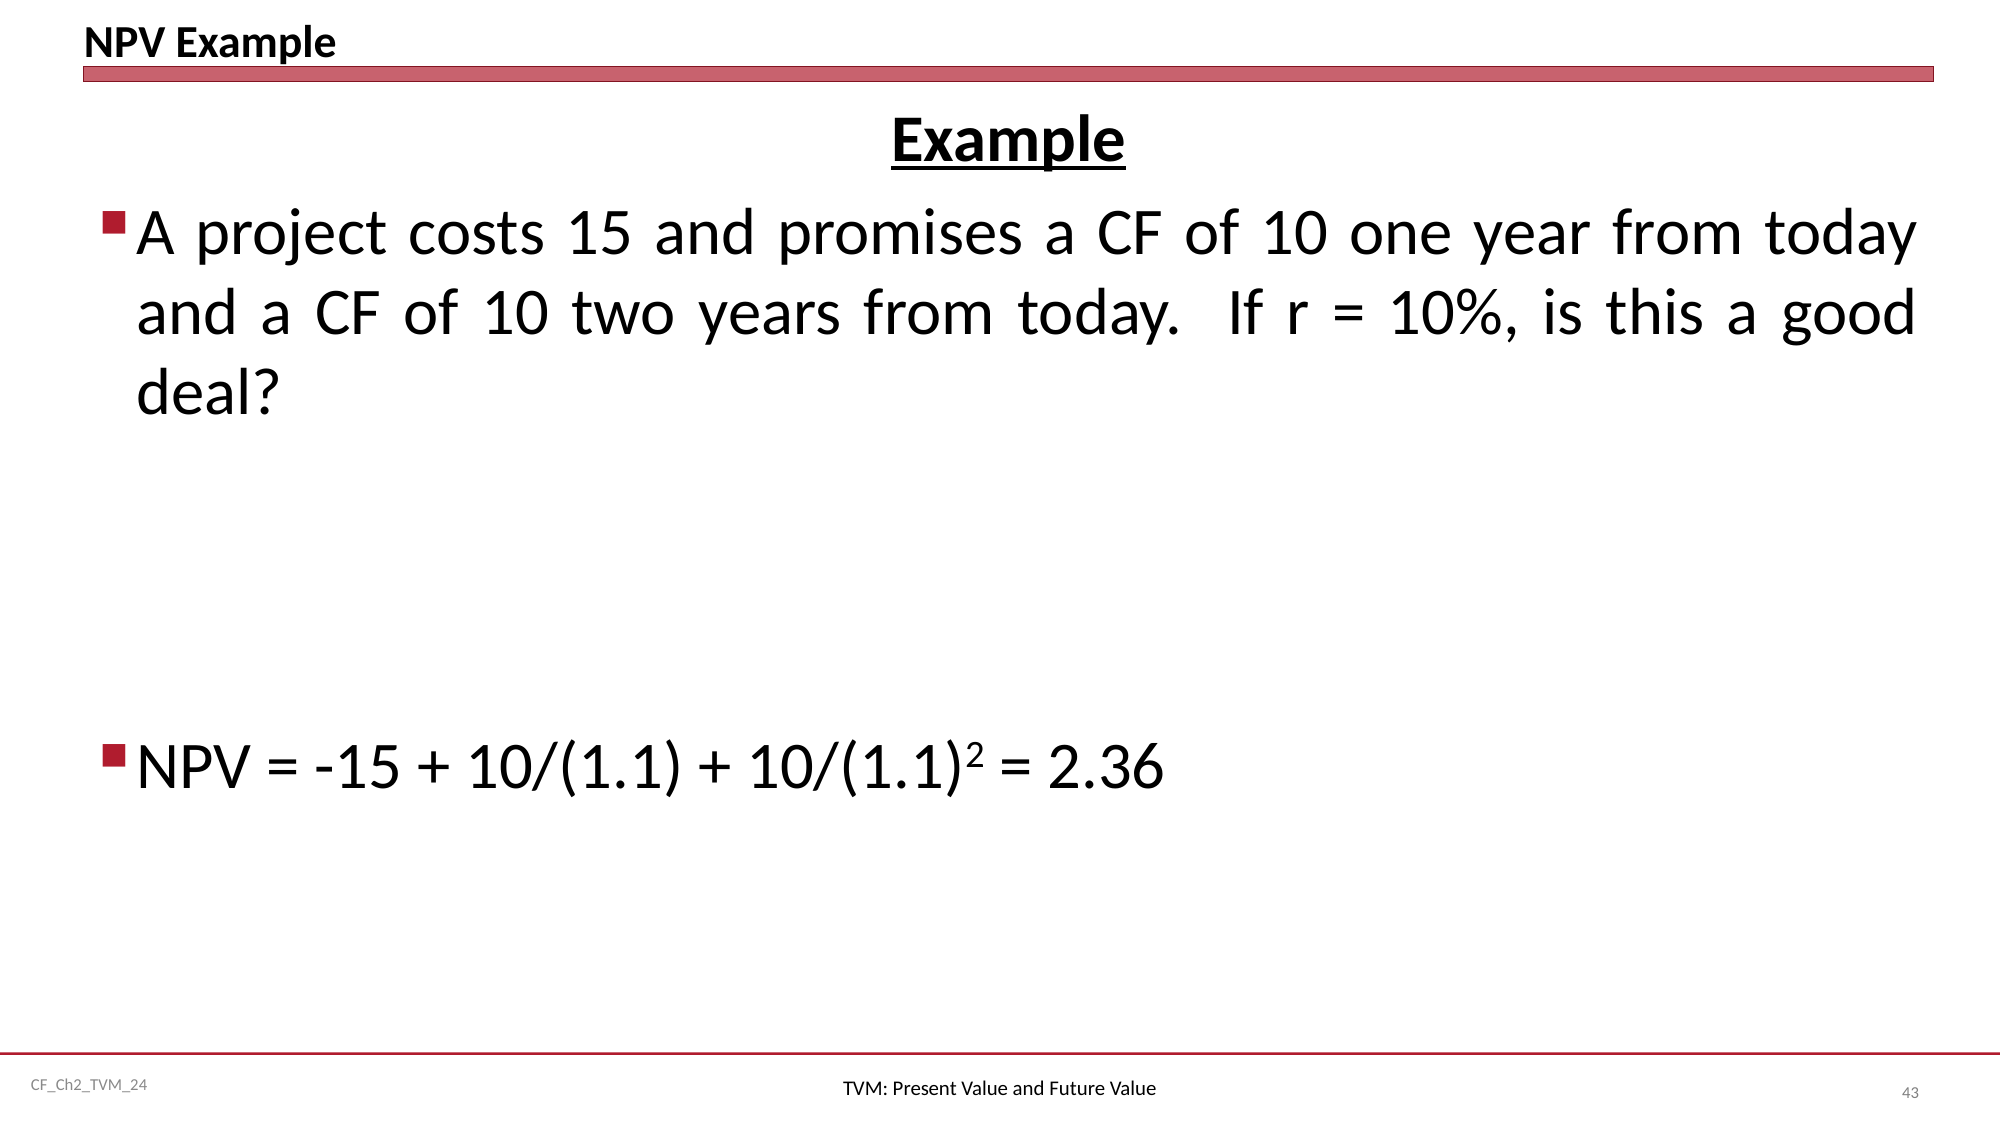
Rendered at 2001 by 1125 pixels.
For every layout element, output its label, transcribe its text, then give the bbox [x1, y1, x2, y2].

title NPV Example [83, 6, 1935, 67]
slide_number 43 [1834, 1061, 1934, 1122]
footer TVM: Present Value and Future Value [683, 1056, 1317, 1117]
list Example A project costs 15 and promises a CF of 10 one year from today and a CF of 10 two years from today. If r = 10%, is this a good deal? NPV = -15 + 10/(1.1) + 10/(1.1)2 = 2.36 [83, 87, 1934, 1041]
